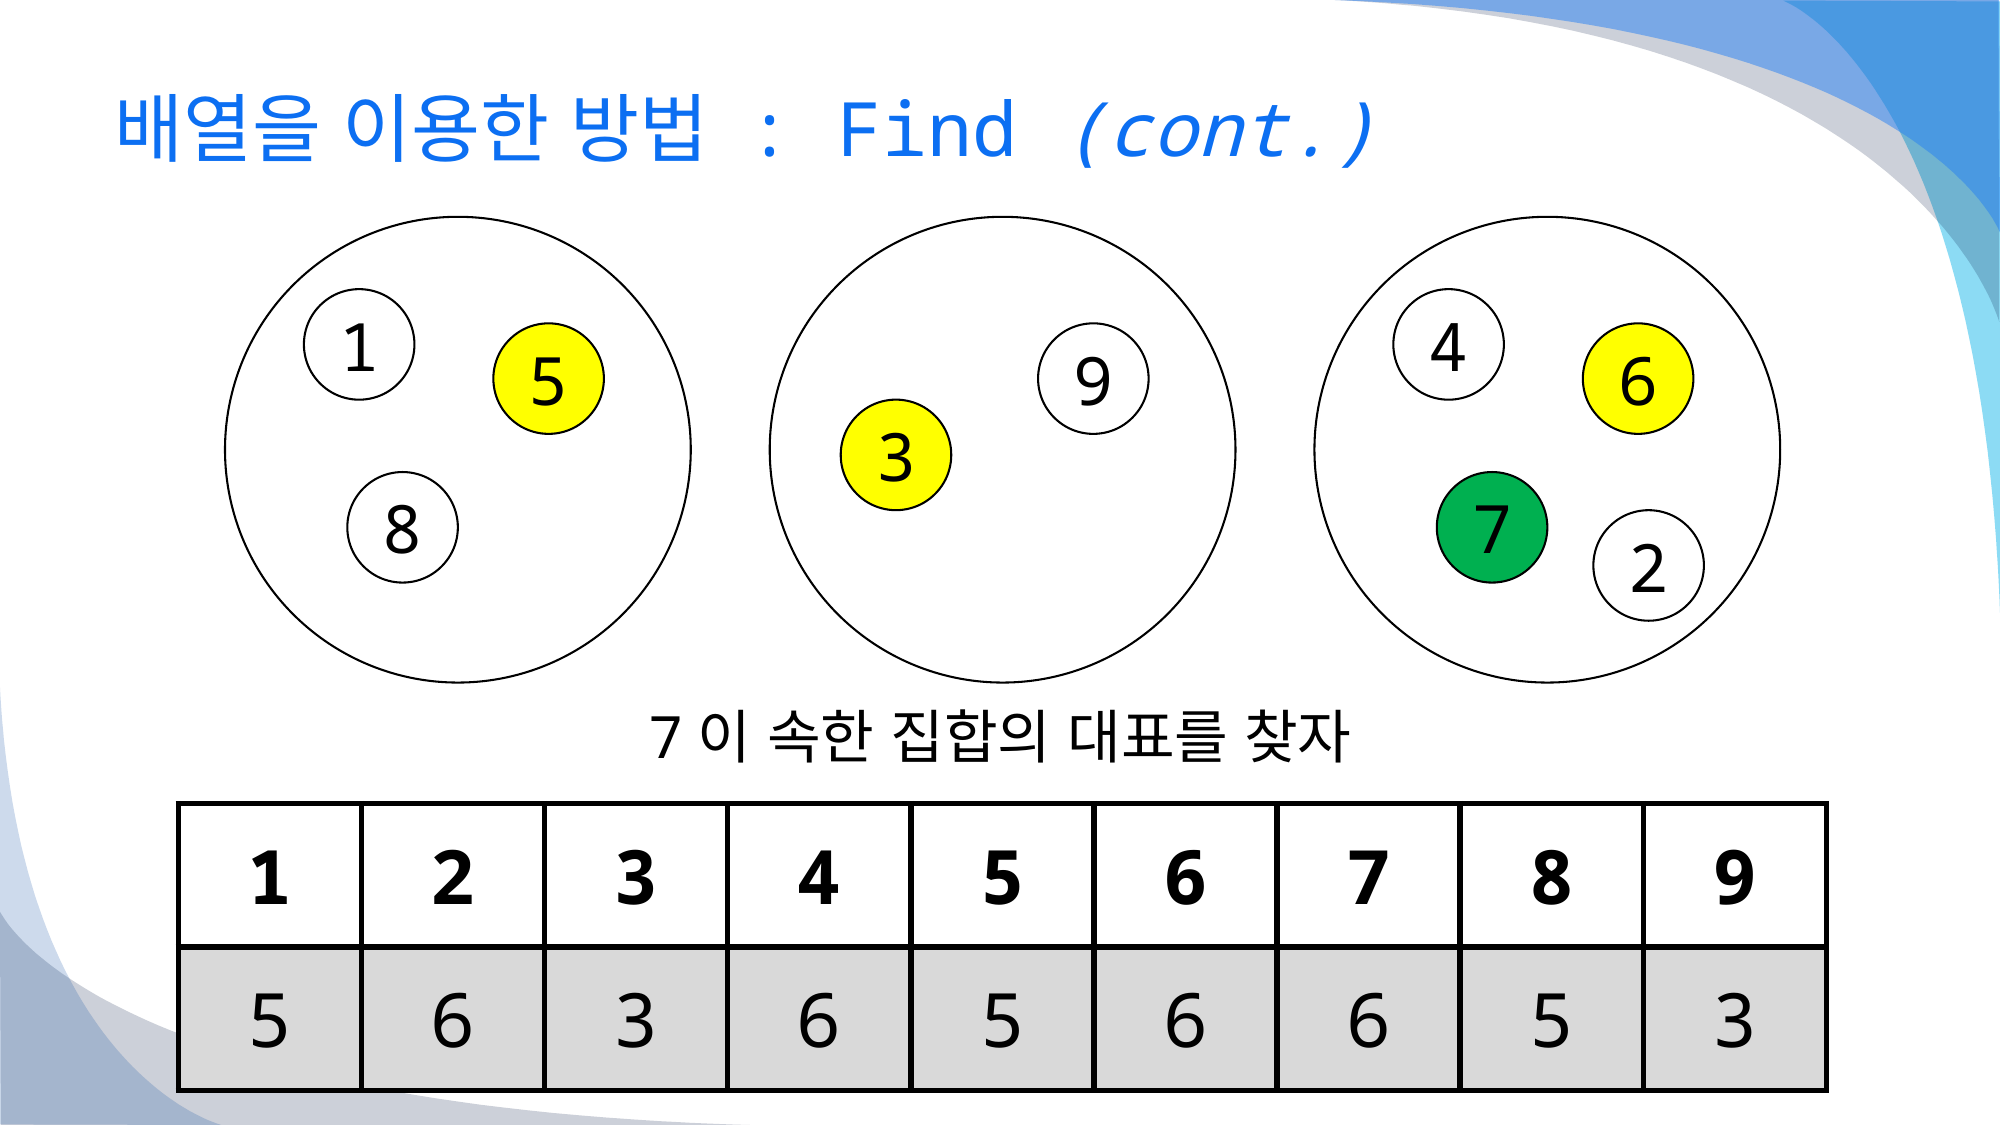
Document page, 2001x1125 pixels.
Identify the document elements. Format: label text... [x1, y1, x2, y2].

table_cell 6 [1097, 950, 1274, 1088]
text_box 6 [1581, 322, 1695, 435]
text_box 1 [302, 288, 416, 401]
table_header 7 [1280, 806, 1457, 944]
text_box 5 [492, 322, 605, 435]
table_header 3 [547, 806, 725, 944]
text_box 7 [1435, 470, 1549, 584]
table_cell 5 [181, 950, 359, 1088]
text_box 7이 속한 집합의 대표를 찾자 [0, 693, 2000, 778]
text_box 8 [346, 470, 459, 584]
table_header 9 [1646, 806, 1824, 944]
text_box 2 [1592, 509, 1705, 622]
table_cell 6 [730, 950, 908, 1088]
text_box 3 [839, 398, 953, 512]
table_header 6 [1097, 806, 1274, 944]
text_box [223, 215, 692, 684]
table_cell 5 [1463, 950, 1641, 1088]
table_cell 6 [1280, 950, 1457, 1088]
text_box 9 [1037, 322, 1150, 435]
text_box 4 [1392, 288, 1505, 401]
title 배열을 이용한 방법 : Find (cont.) [99, 50, 1900, 202]
table_cell 5 [914, 950, 1091, 1088]
text_box [1313, 215, 1782, 684]
table_header 4 [730, 806, 908, 944]
table_header 5 [914, 806, 1091, 944]
text_box [768, 215, 1237, 684]
table_cell 3 [1646, 950, 1824, 1088]
table_header 1 [181, 806, 359, 944]
table_header 2 [364, 806, 542, 944]
table_cell 3 [547, 950, 725, 1088]
table_cell 6 [364, 950, 542, 1088]
table_header 8 [1463, 806, 1641, 944]
